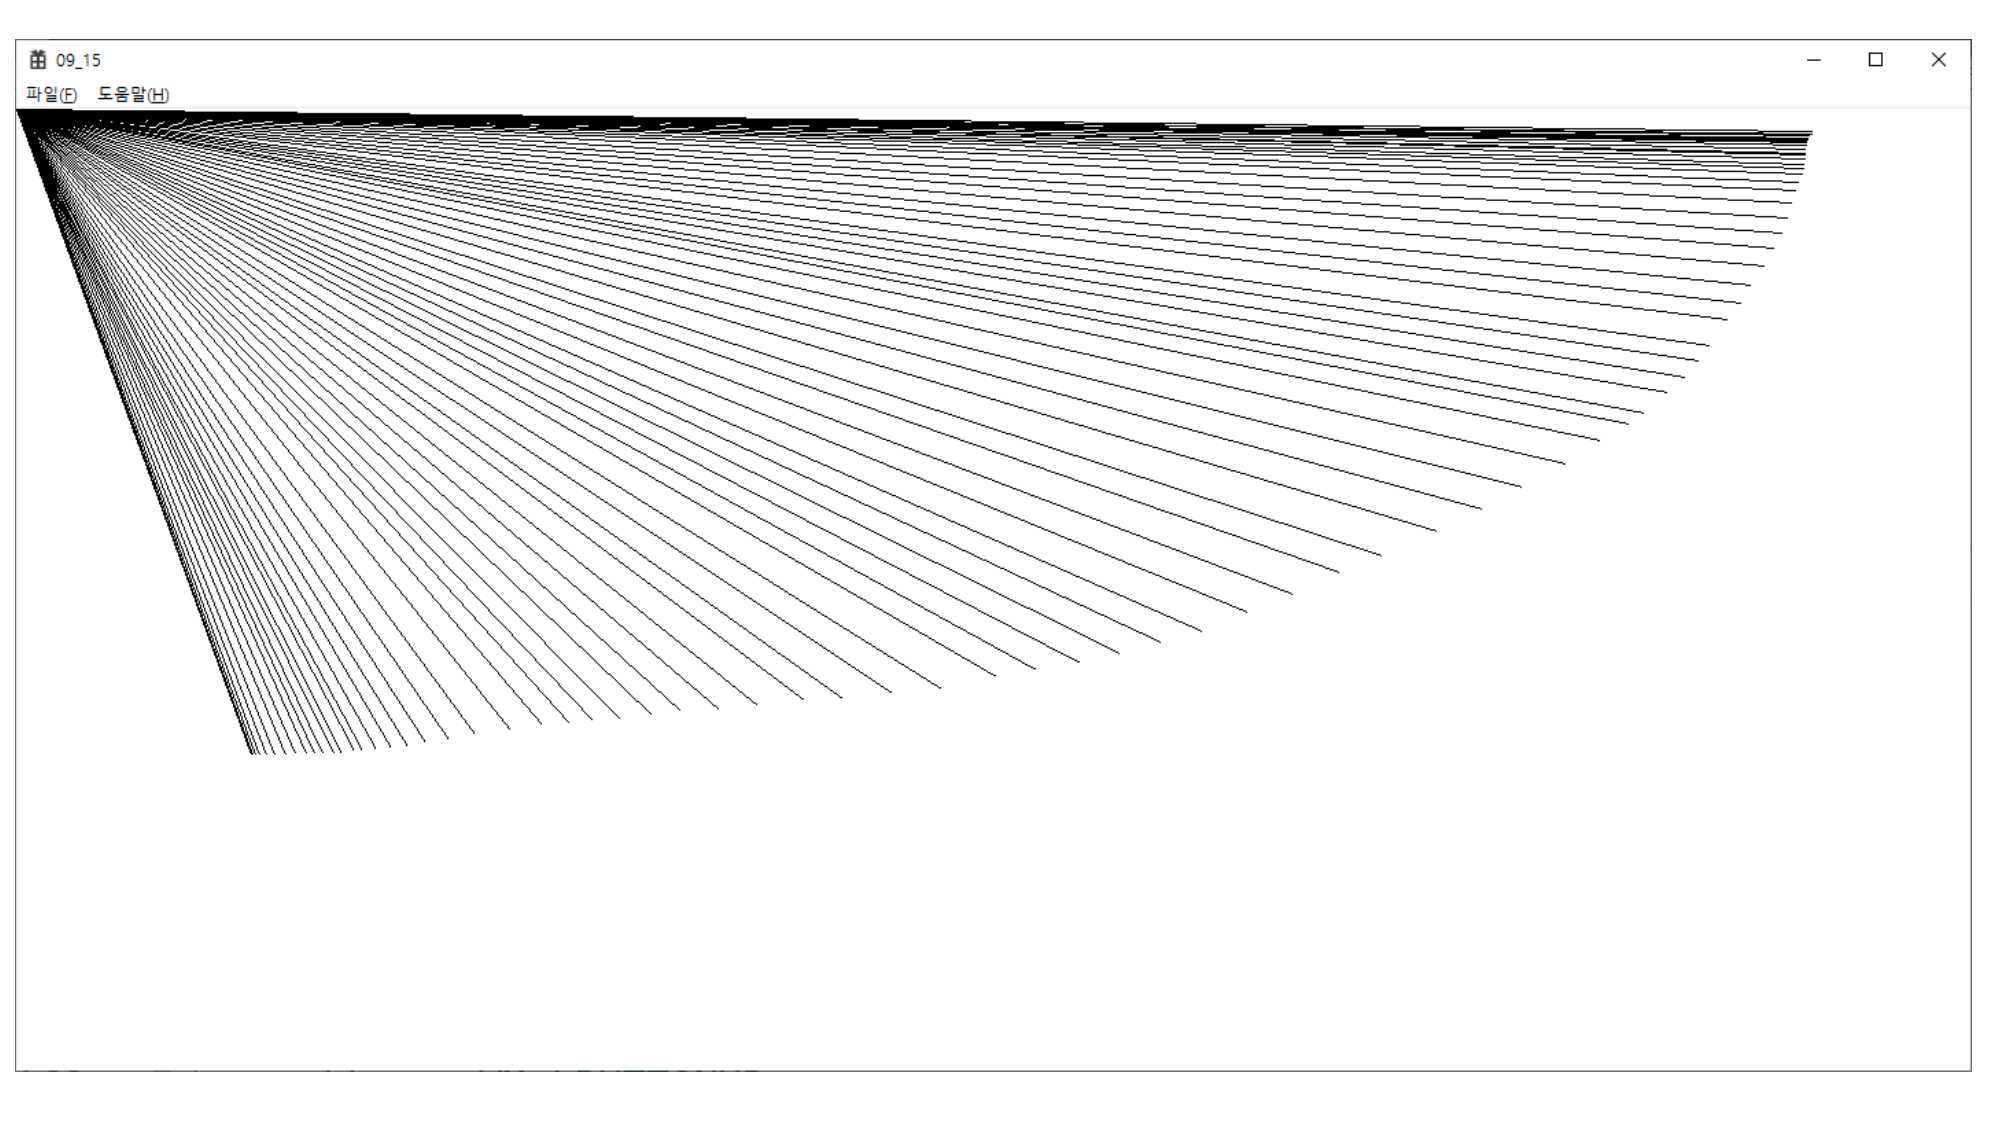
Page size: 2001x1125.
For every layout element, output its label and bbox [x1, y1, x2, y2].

picture [15, 39, 1972, 1072]
